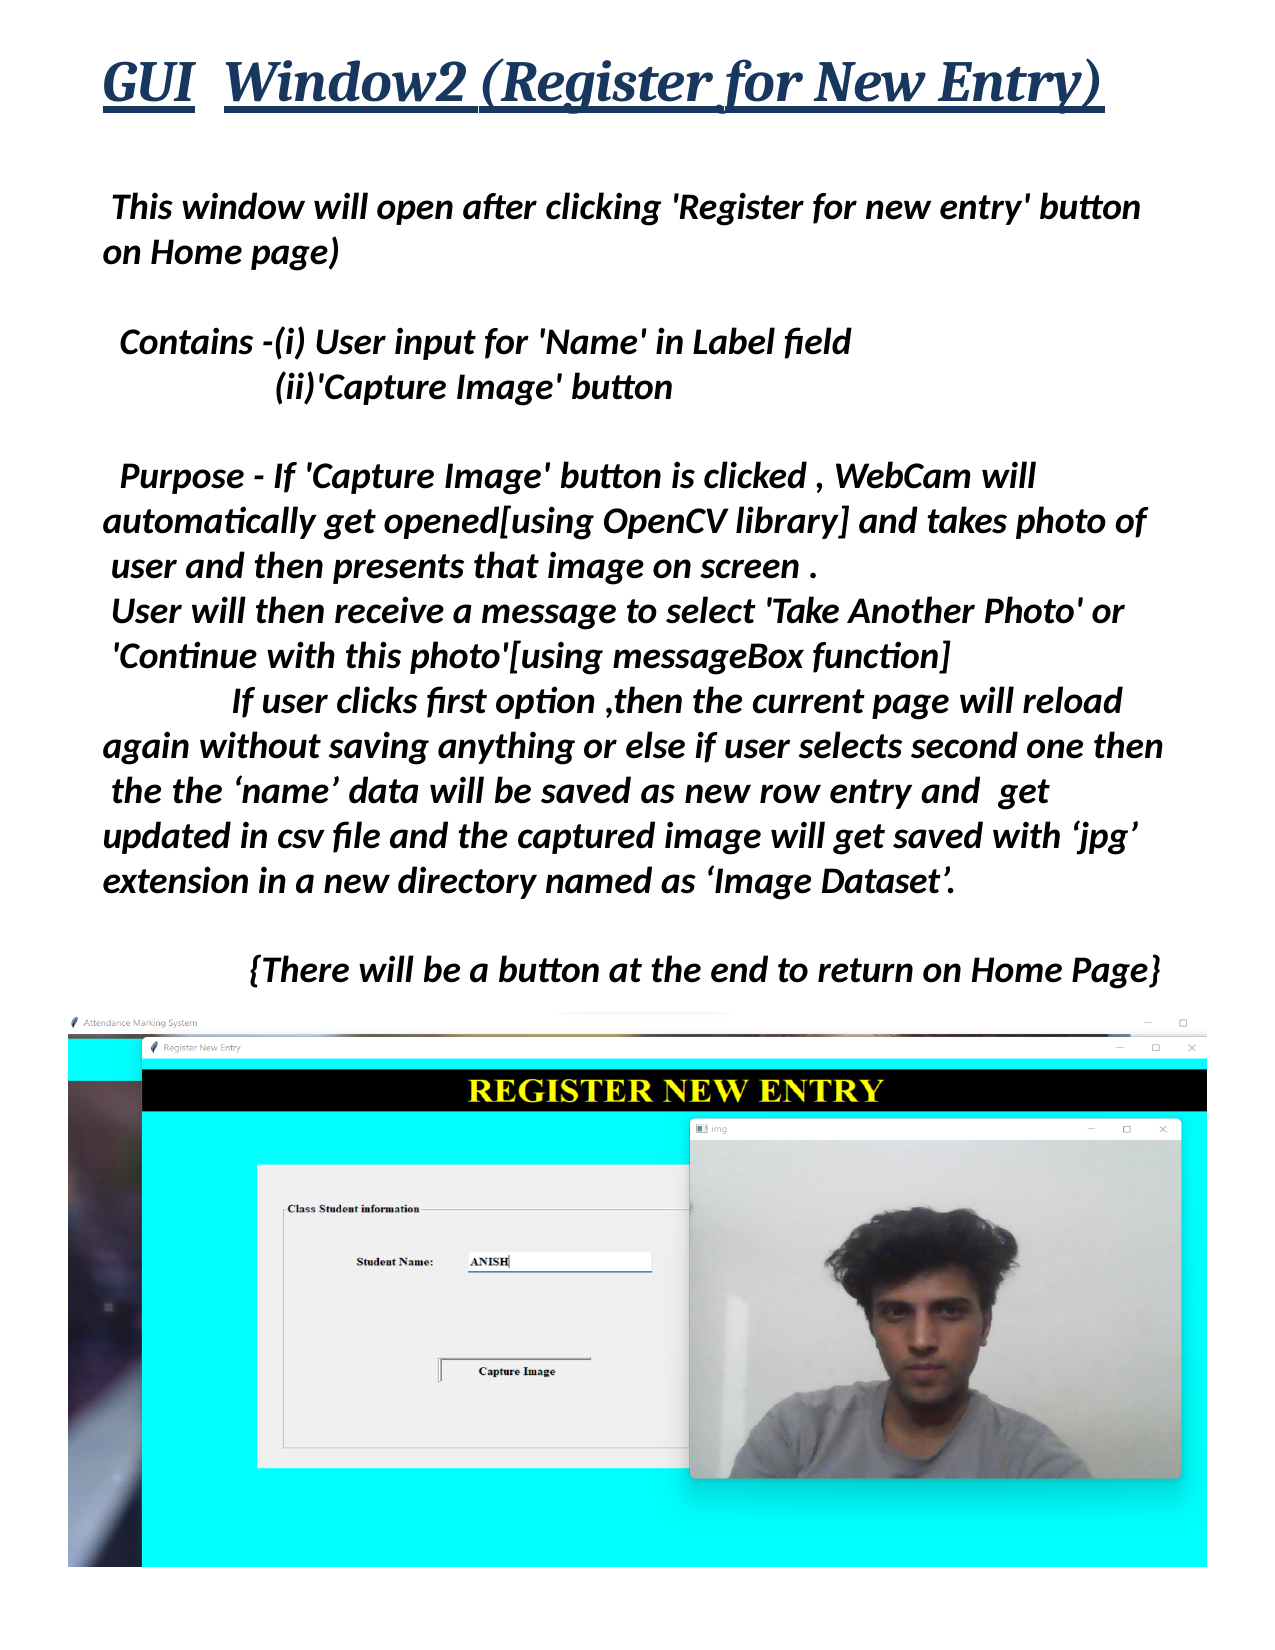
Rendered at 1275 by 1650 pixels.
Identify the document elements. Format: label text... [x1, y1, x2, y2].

picture [67, 1012, 1208, 1567]
text_box This window will open after clicking 'Register for new entry' button on Home page) Contains -(i) User input for 'Name' in Label field (ii)'Capture Image' button Purpose - If 'Capture Image' button is clicked , WebCam will automatically get opened[using OpenCV library] and takes photo of user and then presents that image on screen . User will then receive a message to select 'Take Another Photo' or 'Continue with this photo'[using messageBox function] If user clicks first option ,then the current page will reload again without saving anything or else if user selects second one then the the ‘name’ data will be saved as new row entry and get updated in csv file and the captured image will get saved with ‘jpg’ extension in a new directory named as ‘Image Dataset’. {There will be a button at the end to return on Home Page} [100, 180, 1172, 991]
title GUI Window2 (Register for New Entry) [100, 41, 1123, 180]
